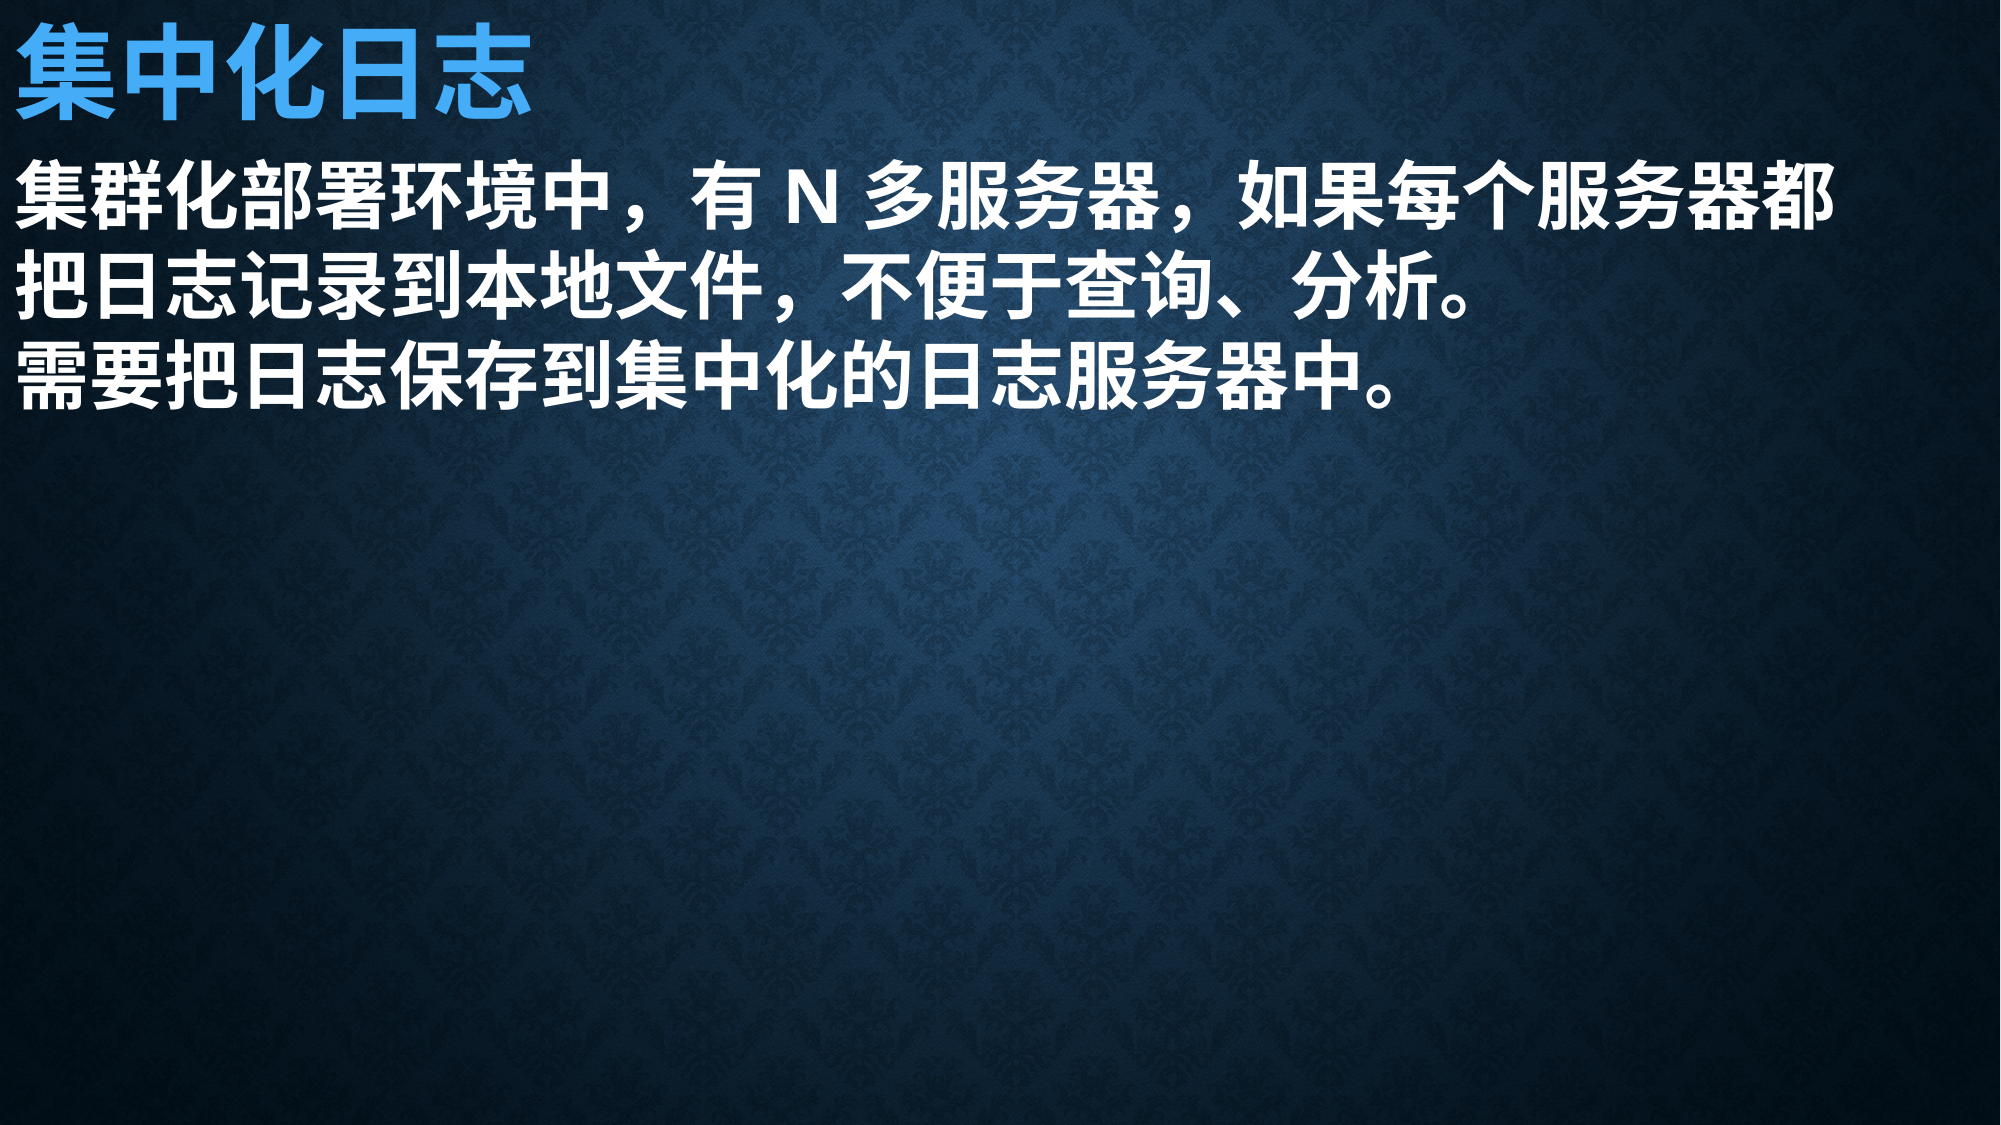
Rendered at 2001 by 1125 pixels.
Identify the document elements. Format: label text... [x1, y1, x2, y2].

text_box 集中化日志 [0, 0, 2000, 140]
text_box 集群化部署环境中，有N多服务器，如果每个服务器都把日志记录到本地文件，不便于查询、分析。 需要把日志保存到集中化的日志服务器中。 [0, 141, 1864, 427]
